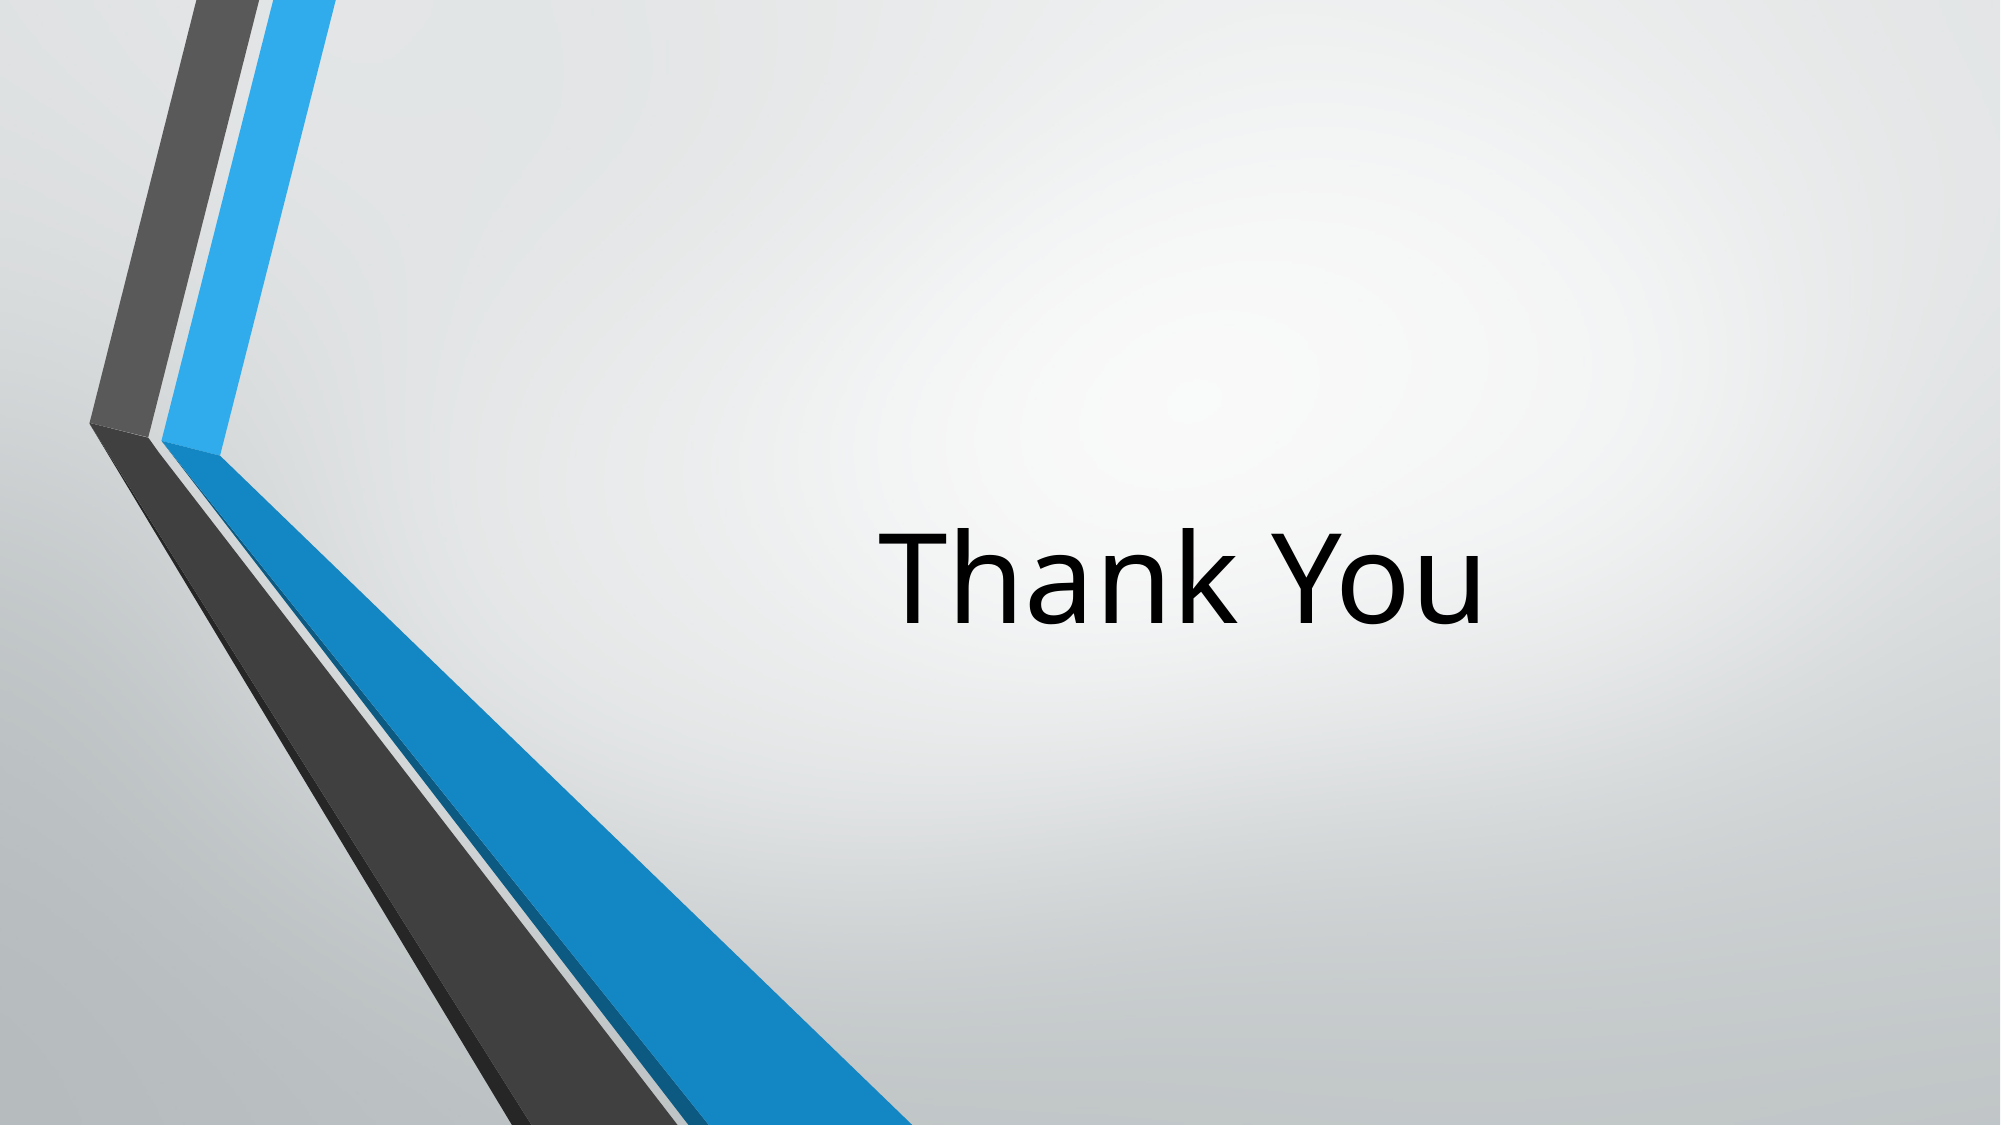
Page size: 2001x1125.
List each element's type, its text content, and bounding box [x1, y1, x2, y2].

title Thank You [480, 226, 1887, 656]
